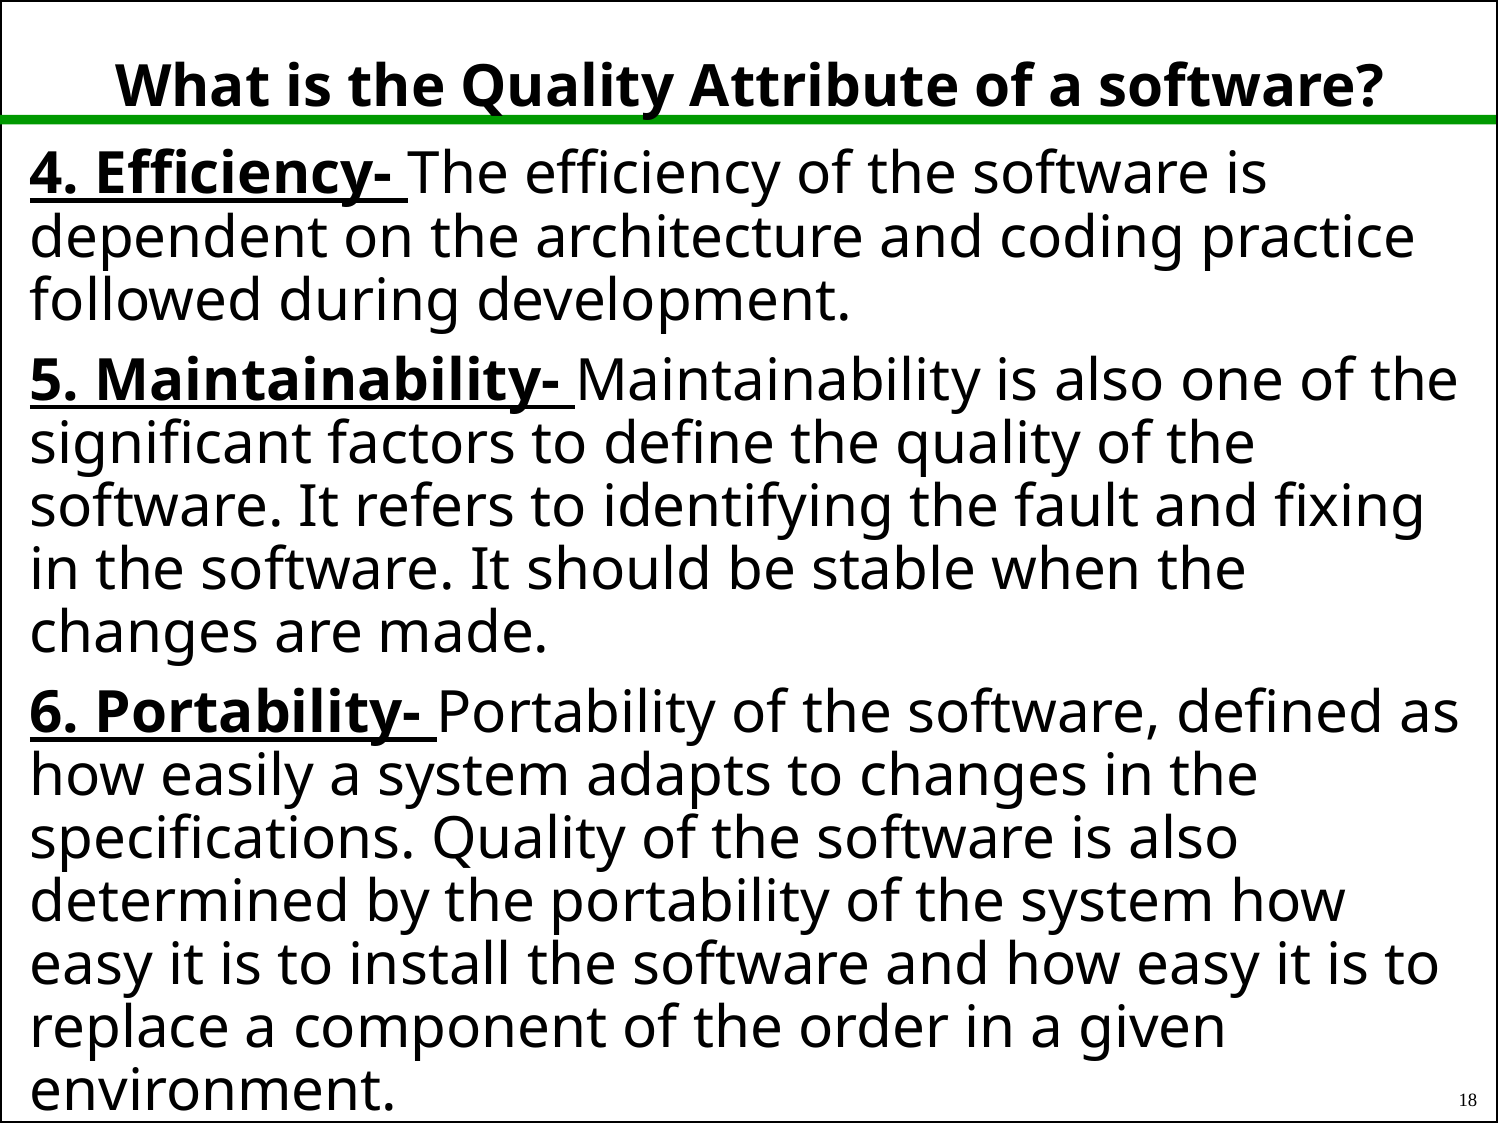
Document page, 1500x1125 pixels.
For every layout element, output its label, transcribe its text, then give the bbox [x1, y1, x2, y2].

list 4. Efficiency- The efficiency of the software is dependent on the architecture and coding practice followed during development. 5. Maintainability- Maintainability is also one of the significant factors to define the quality of the software. It refers to identifying the fault and fixing in the software. It should be stable when the changes are made. 6. Portability- Portability of the software, defined as how easily a system adapts to changes in the specifications. Quality of the software is also determined by the portability of the system how easy it is to install the software and how easy it is to replace a component of the order in a given environment. [14, 136, 1486, 1077]
title What is the Quality Attribute of a software? [7, 15, 1493, 159]
slide_number 18 [1179, 1074, 1493, 1119]
